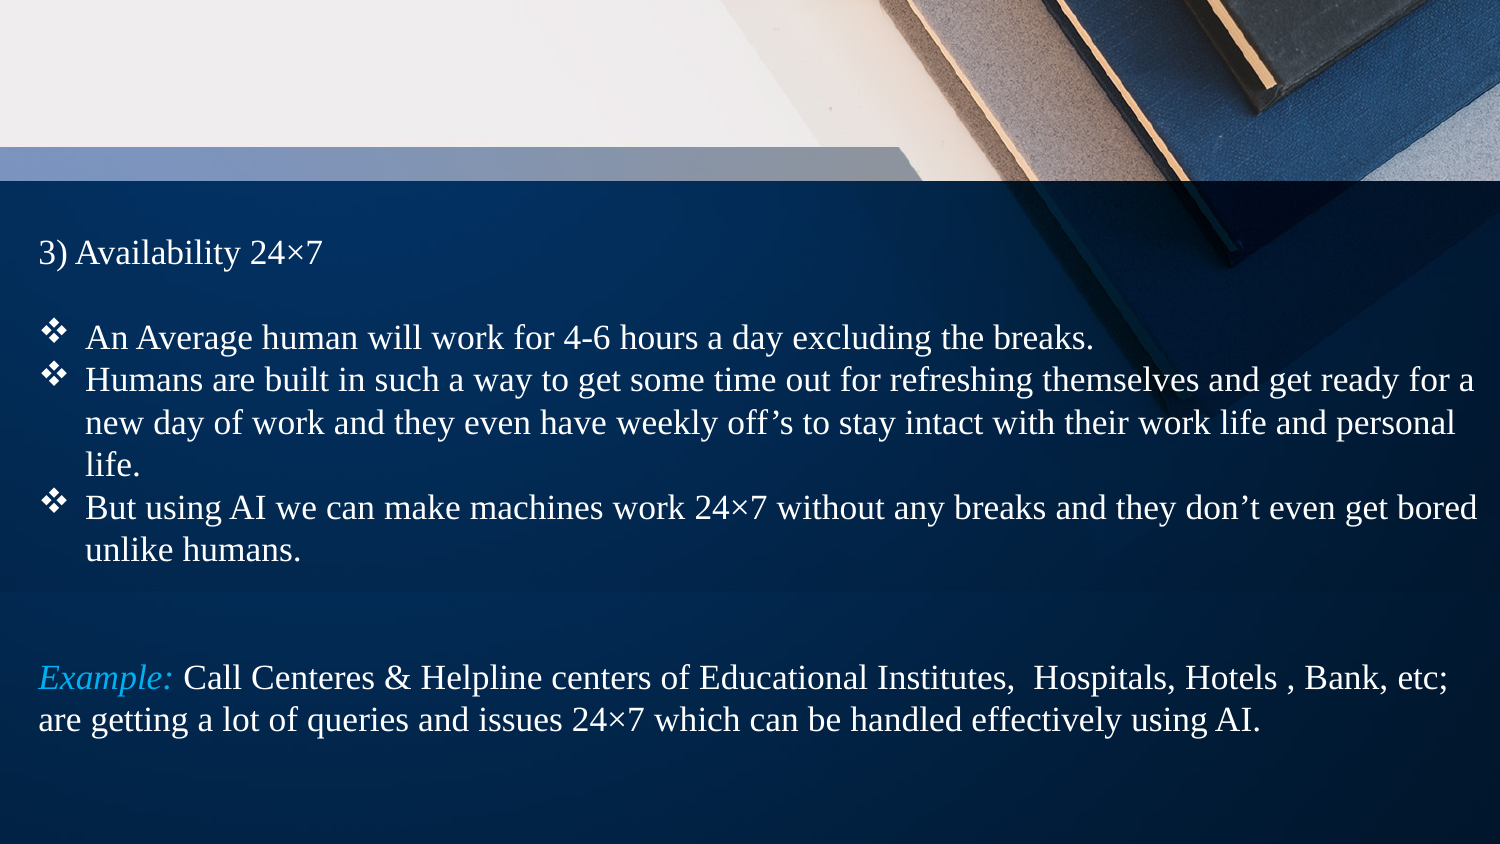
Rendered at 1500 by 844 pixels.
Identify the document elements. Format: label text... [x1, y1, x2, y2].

text_box 3) Availability 24×7 An Average human will work for 4-6 hours a day excluding the breaks. Humans are built in such a way to get some time out for refreshing themselves and get ready for a new day of work and they even have weekly off’s to stay intact with their work life and personal life. But using AI we can make machines work 24×7 without any breaks and they don’t even get bored unlike humans. Example: Call Centeres & Helpline centers of Educational Institutes, Hospitals, Hotels , Bank, etc; are getting a lot of queries and issues 24×7 which can be handled effectively using AI. [23, 221, 1500, 747]
picture [0, 0, 1500, 844]
